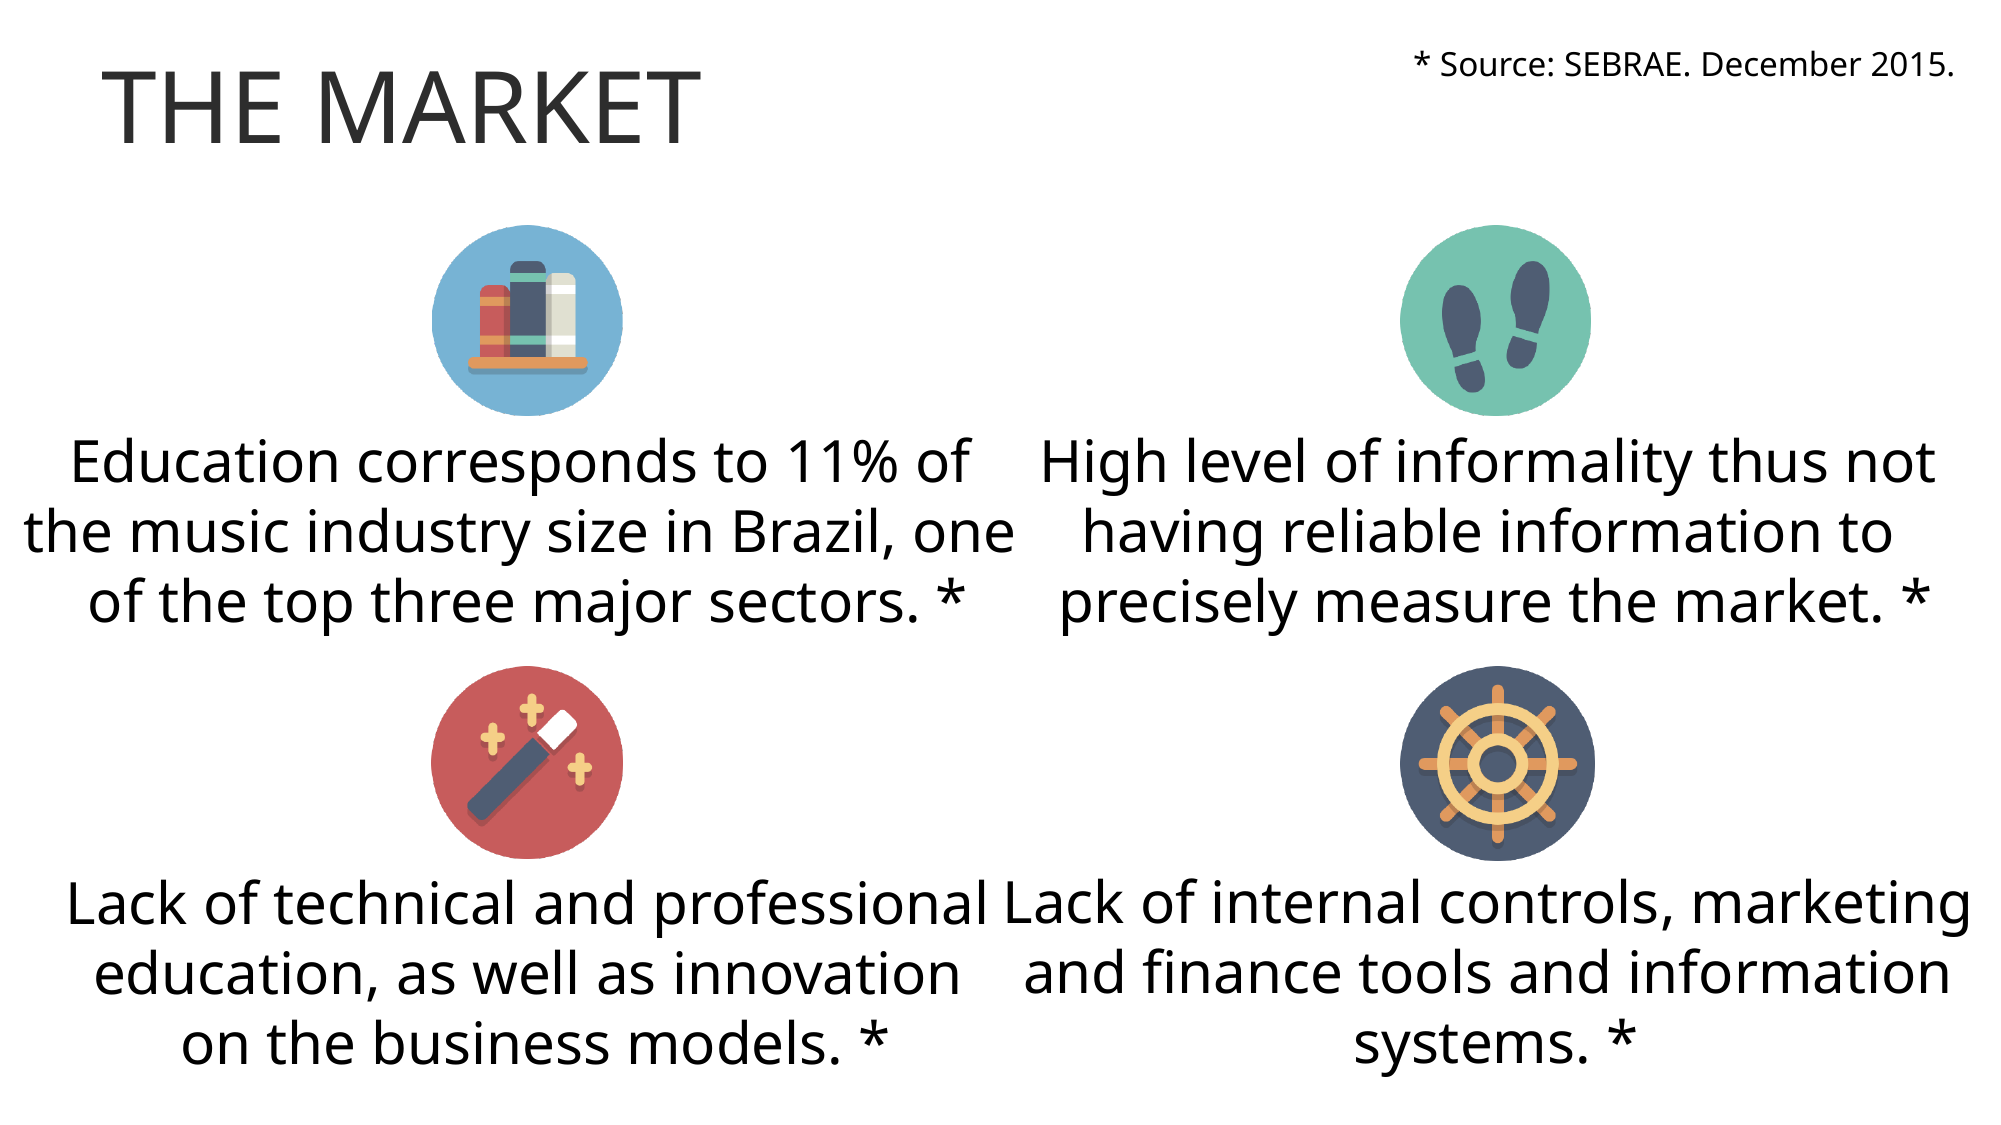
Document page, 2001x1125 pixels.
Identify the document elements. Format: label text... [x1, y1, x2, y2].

text_box High level of informality thus not having reliable information to precisely measure the market. * [1024, 416, 1967, 642]
text_box Education corresponds to 11% of the music industry size in Brazil, one of the top three major sectors. * [8, 416, 1024, 642]
text_box * Source: SEBRAE. December 2015. [1398, 35, 1972, 91]
text_box Lack of technical and professional education, as well as innovation on the business models. * [50, 858, 1020, 1084]
picture [1400, 666, 1595, 861]
text_box THE MARKET [86, 35, 718, 171]
picture [1400, 225, 1591, 416]
picture [431, 666, 623, 859]
text_box Lack of internal controls, marketing and finance tools and information systems. * [987, 857, 2000, 1083]
picture [432, 225, 623, 416]
